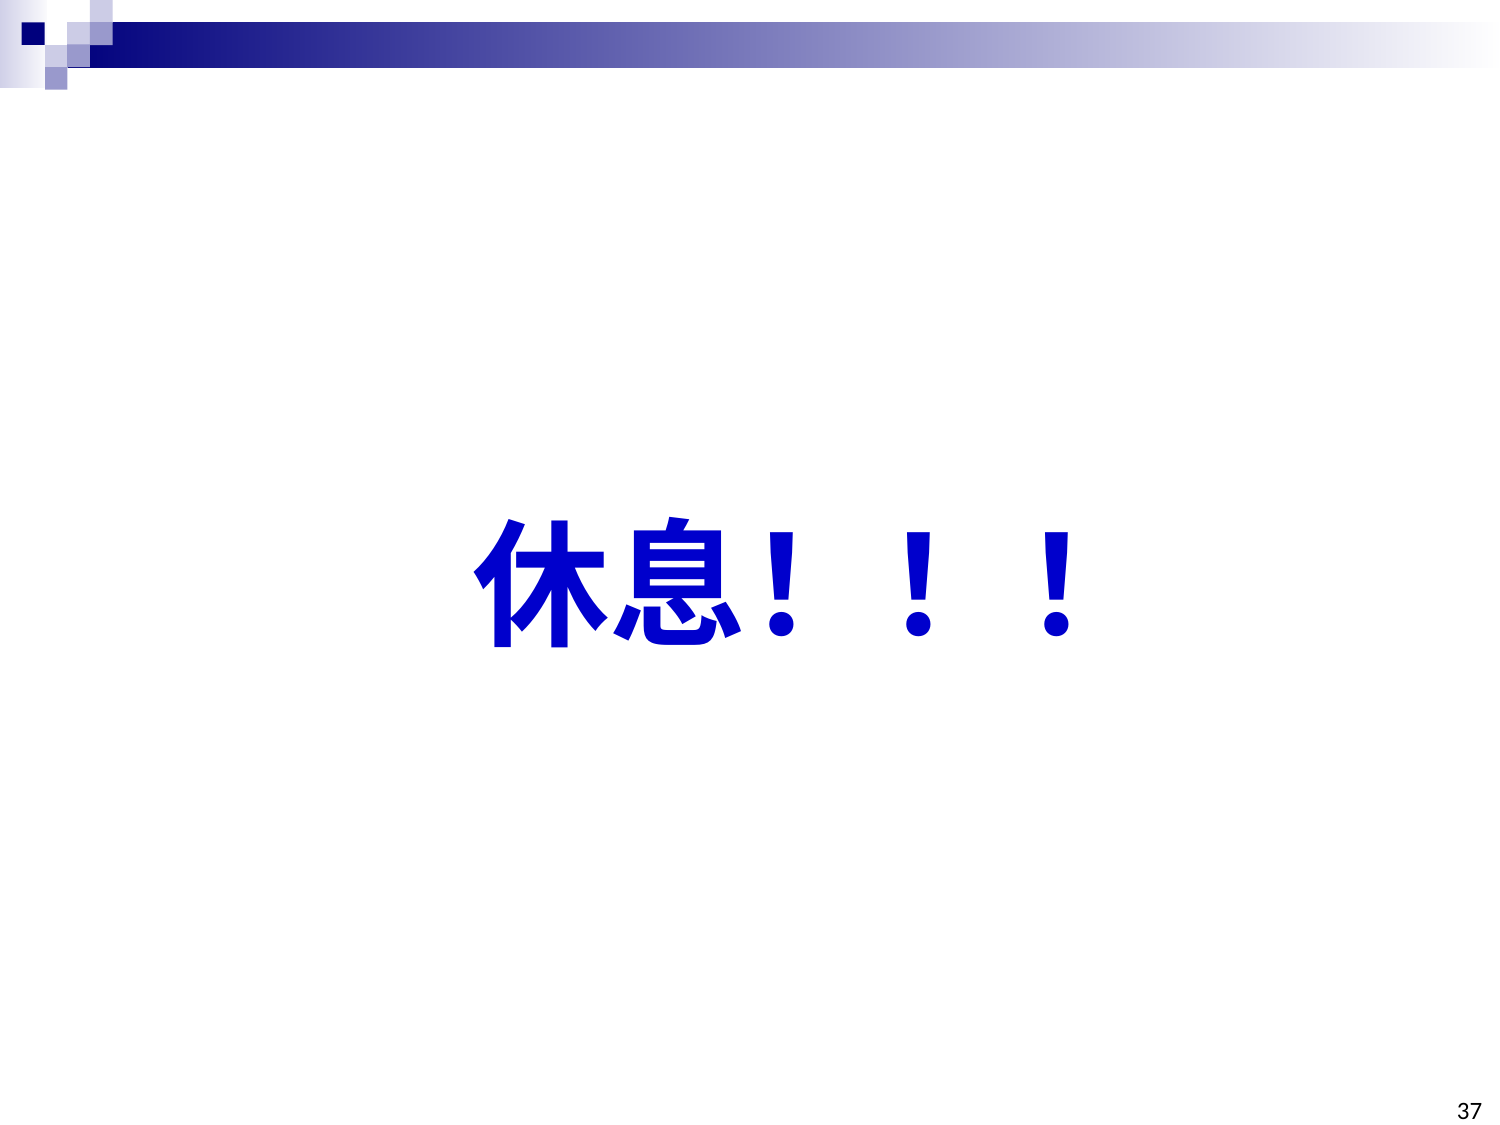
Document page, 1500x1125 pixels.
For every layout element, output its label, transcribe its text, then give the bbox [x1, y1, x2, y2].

title 休息！！！ [422, 509, 1210, 651]
slide_number 37 [1448, 1100, 1483, 1125]
